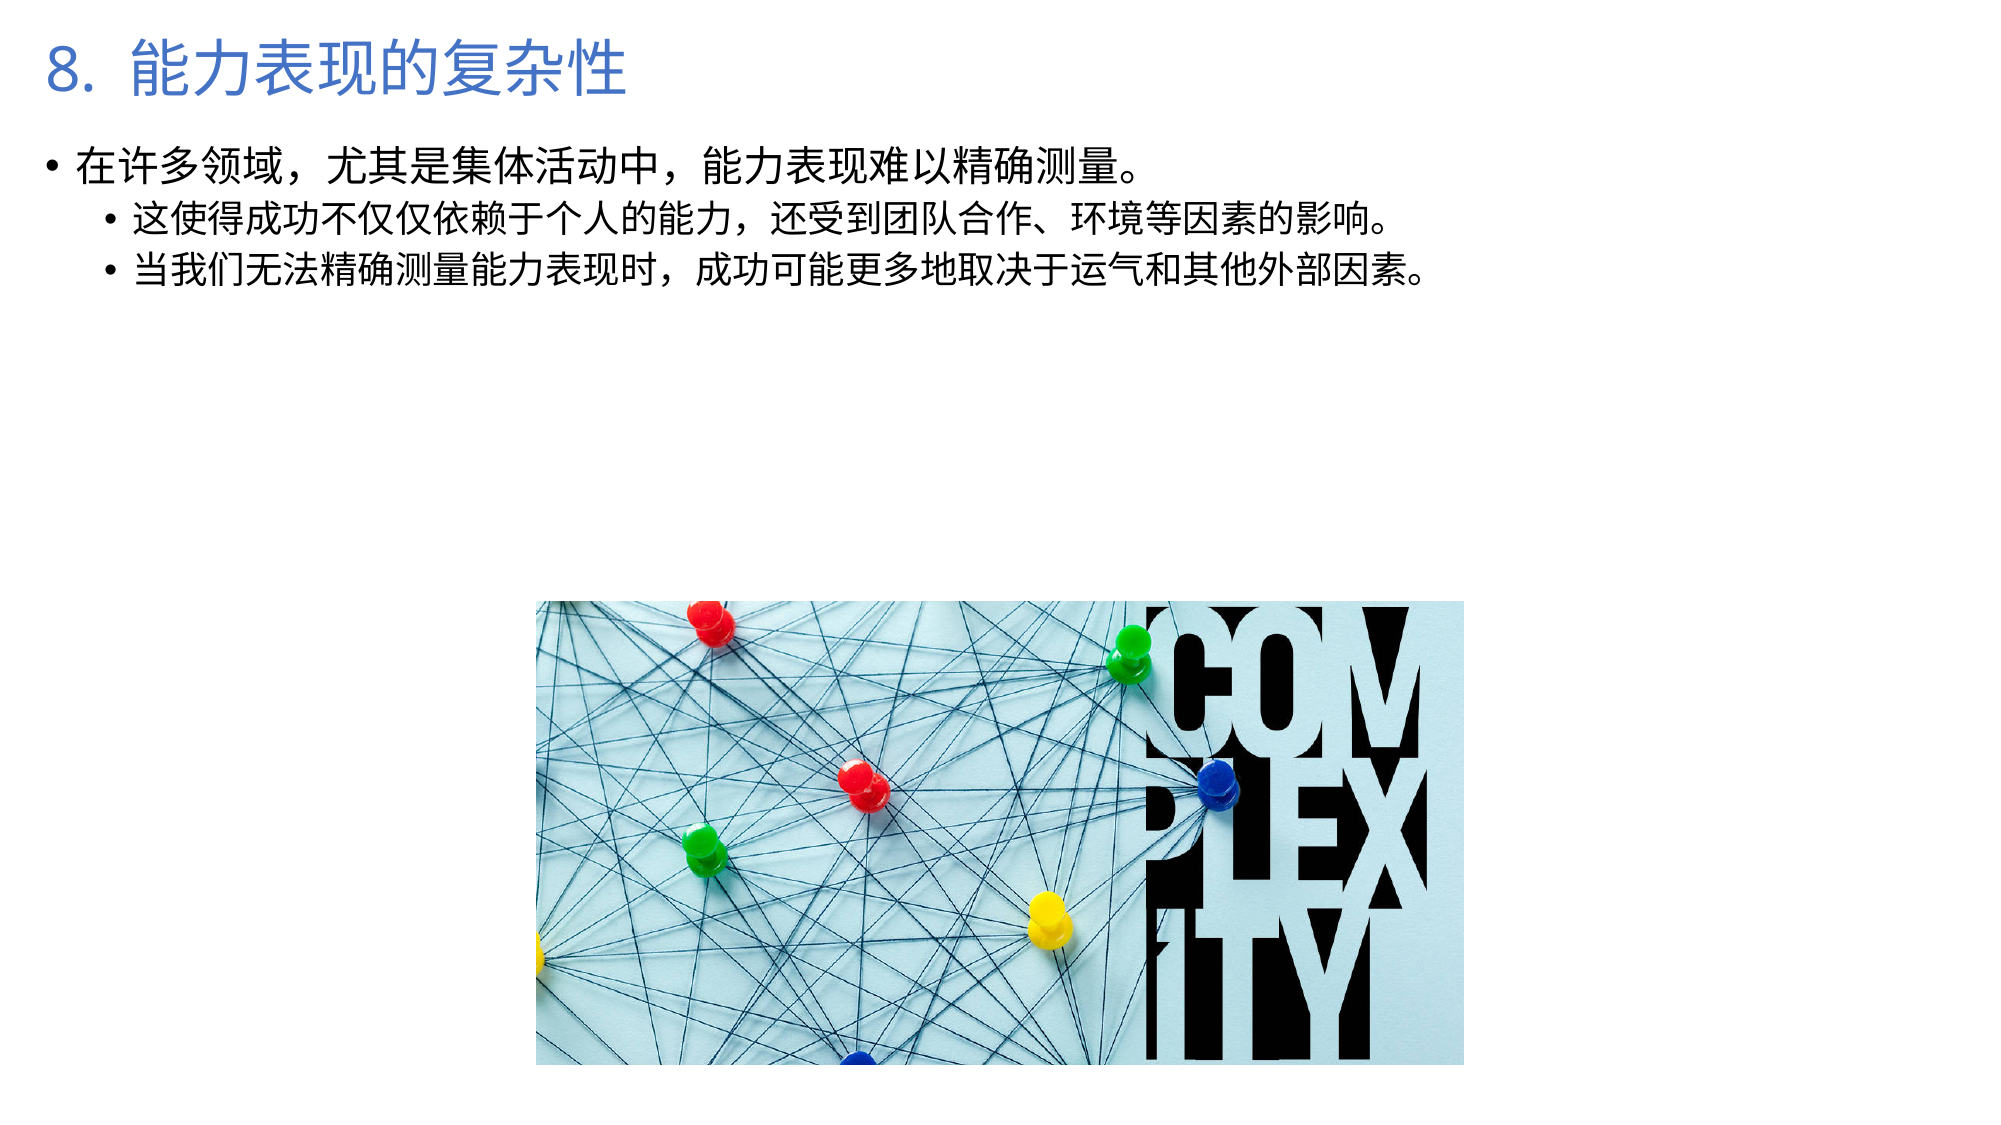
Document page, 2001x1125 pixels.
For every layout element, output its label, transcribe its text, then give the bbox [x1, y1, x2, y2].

title 8. 能力表现的复杂性 [30, 29, 1970, 93]
list 在许多领域，尤其是集体活动中，能力表现难以精确测量。 这使得成功不仅仅依赖于个人的能力，还受到团队合作、环境等因素的影响。 当我们无法精确测量能力表现时，成功可能更多地取决于运气和其他外部因素。 [30, 137, 1970, 602]
picture [536, 601, 1464, 1065]
